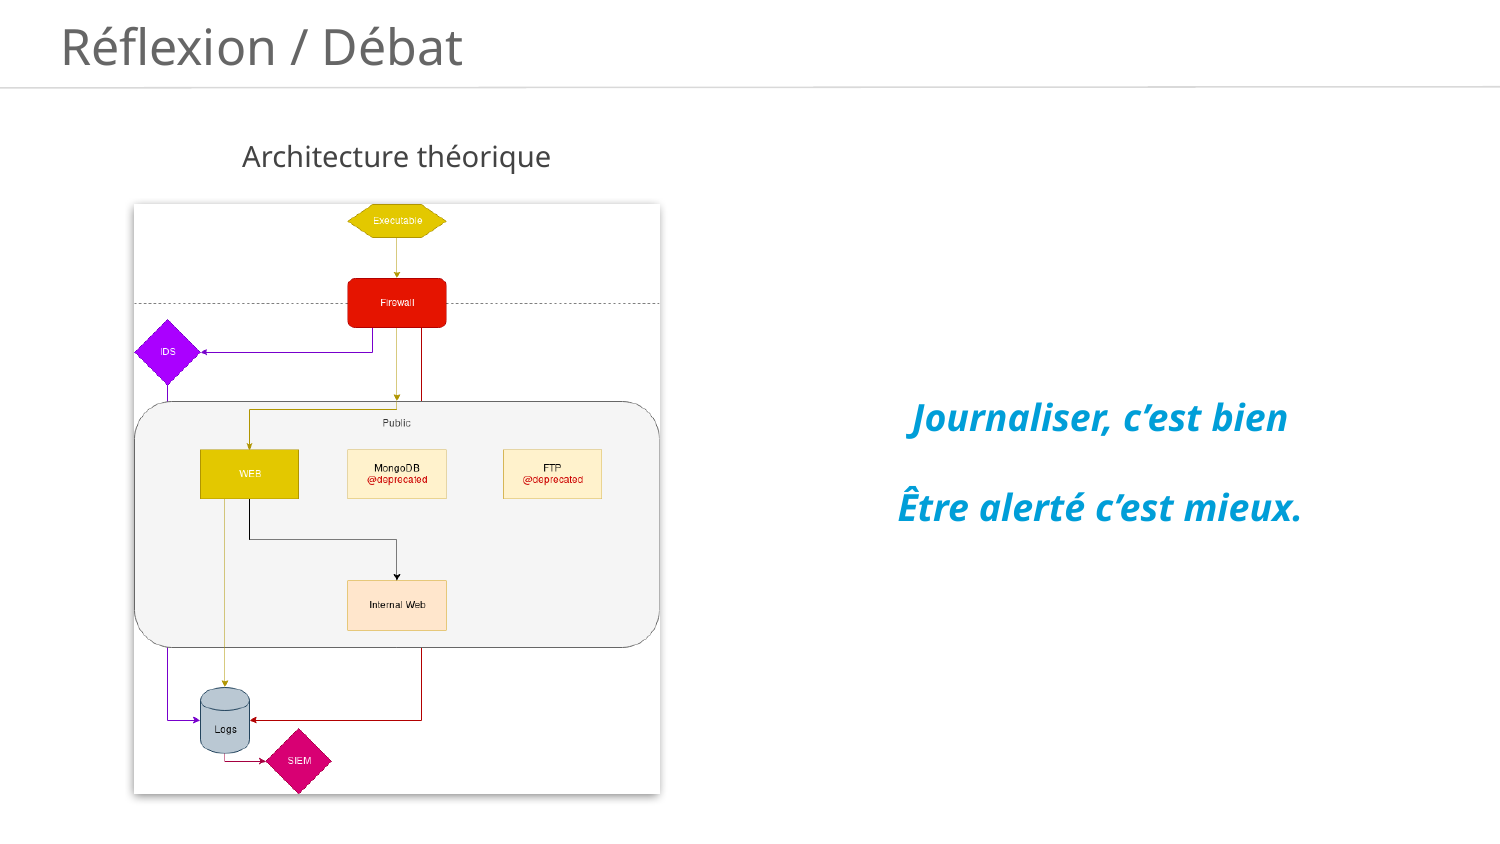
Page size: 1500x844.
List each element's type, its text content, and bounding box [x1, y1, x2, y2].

picture [134, 204, 660, 794]
text_box Architecture théorique [44, 106, 749, 205]
text_box Réflexion / Débat [44, 0, 1455, 85]
text_box Journaliser, c’est bien Être alerté c’est mieux. [748, 124, 1453, 799]
